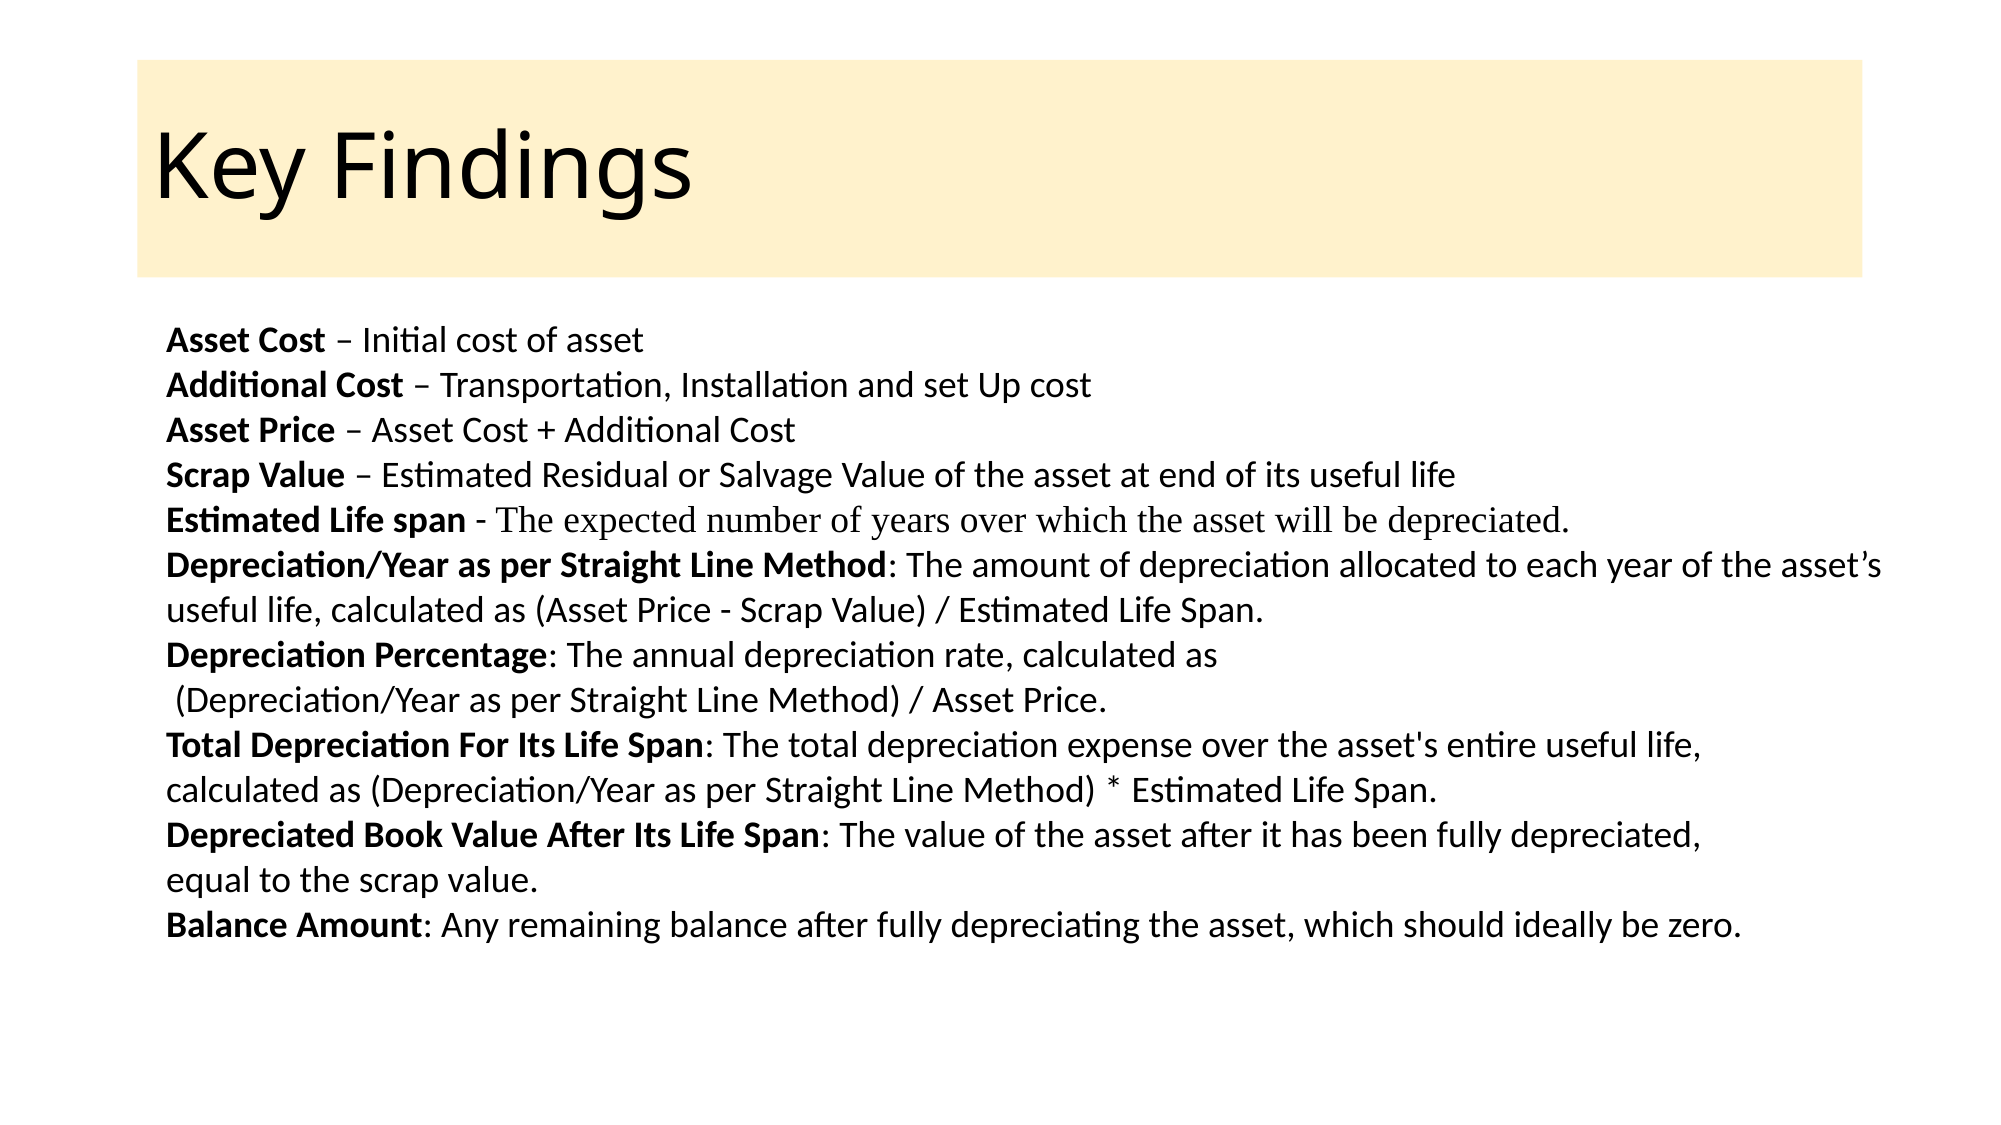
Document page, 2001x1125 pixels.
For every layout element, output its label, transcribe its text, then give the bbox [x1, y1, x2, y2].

title Key Findings [137, 59, 1863, 278]
text_box Asset Cost – Initial cost of asset Additional Cost – Transportation, Installation and set Up cost Asset Price – Asset Cost + Additional Cost Scrap Value – Estimated Residual or Salvage Value of the asset at end of its useful life Estimated Life span - The expected number of years over which the asset will be depreciated. Depreciation/Year as per Straight Line Method: The amount of depreciation allocated to each year of the asset’s useful life, calculated as (Asset Price - Scrap Value) / Estimated Life Span. Depreciation Percentage: The annual depreciation rate, calculated as (Depreciation/Year as per Straight Line Method) / Asset Price. Total Depreciation For Its Life Span: The total depreciation expense over the asset's entire useful life, calculated as (Depreciation/Year as per Straight Line Method) * Estimated Life Span. Depreciated Book Value After Its Life Span: The value of the asset after it has been fully depreciated, equal to the scrap value. Balance Amount: Any remaining balance after fully depreciating the asset, which should ideally be zero. [151, 307, 1907, 952]
